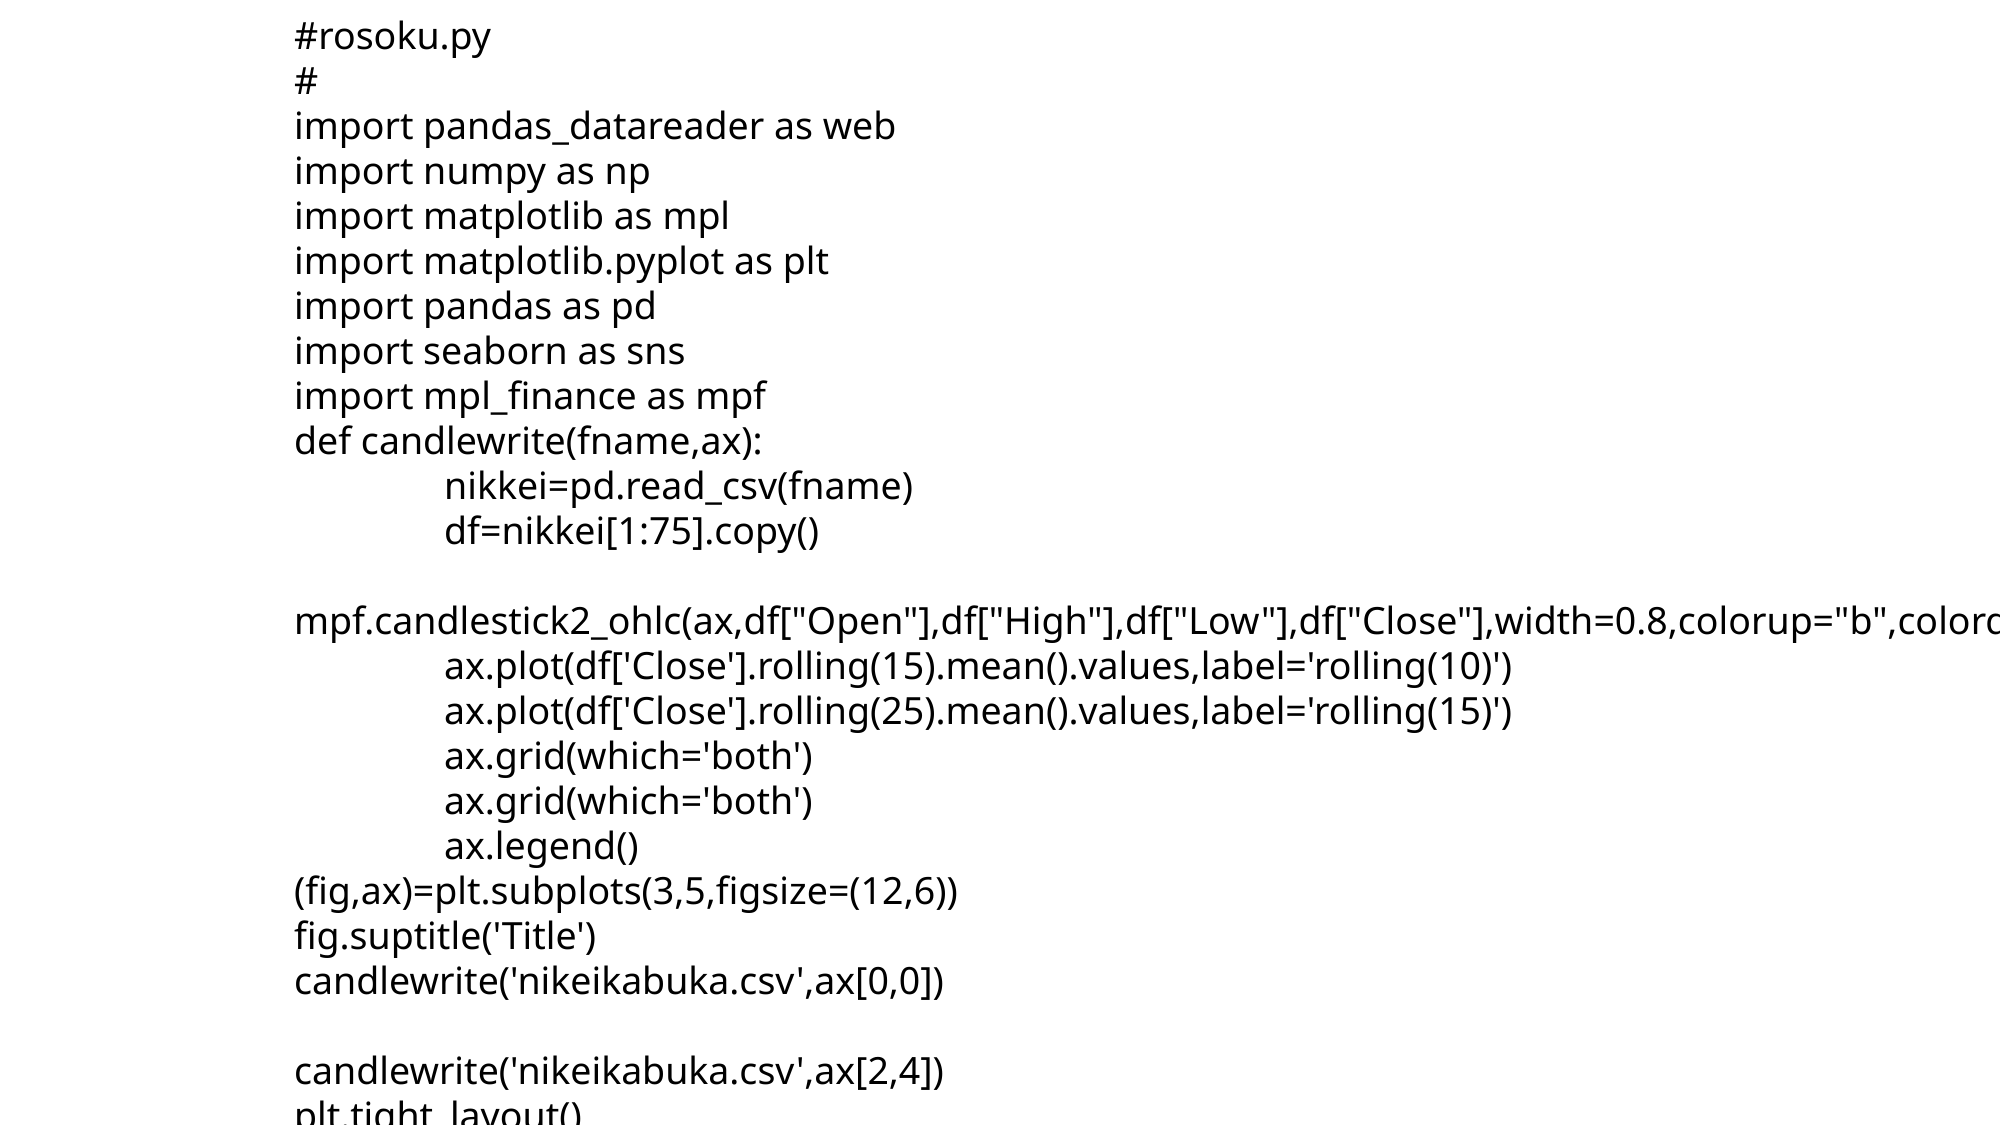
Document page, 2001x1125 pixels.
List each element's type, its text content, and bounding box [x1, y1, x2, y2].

text_box #rosoku.py # import pandas_datareader as web import numpy as np import matplotlib as mpl import matplotlib.pyplot as plt import pandas as pd import seaborn as sns import mpl_finance as mpf def candlewrite(fname,ax): nikkei=pd.read_csv(fname) df=nikkei[1:75].copy() mpf.candlestick2_ohlc(ax,df["Open"],df["High"],df["Low"],df["Close"],width=0.8,colorup="b",colordown="r") ax.plot(df['Close'].rolling(15).mean().values,label='rolling(10)') ax.plot(df['Close'].rolling(25).mean().values,label='rolling(15)') ax.grid(which='both') ax.grid(which='both') ax.legend() (fig,ax)=plt.subplots(3,5,figsize=(12,6)) fig.suptitle('Title') candlewrite('nikeikabuka.csv',ax[0,0]) candlewrite('nikeikabuka.csv',ax[2,4]) plt.tight_layout() plt.show() [279, 4, 2000, 1125]
